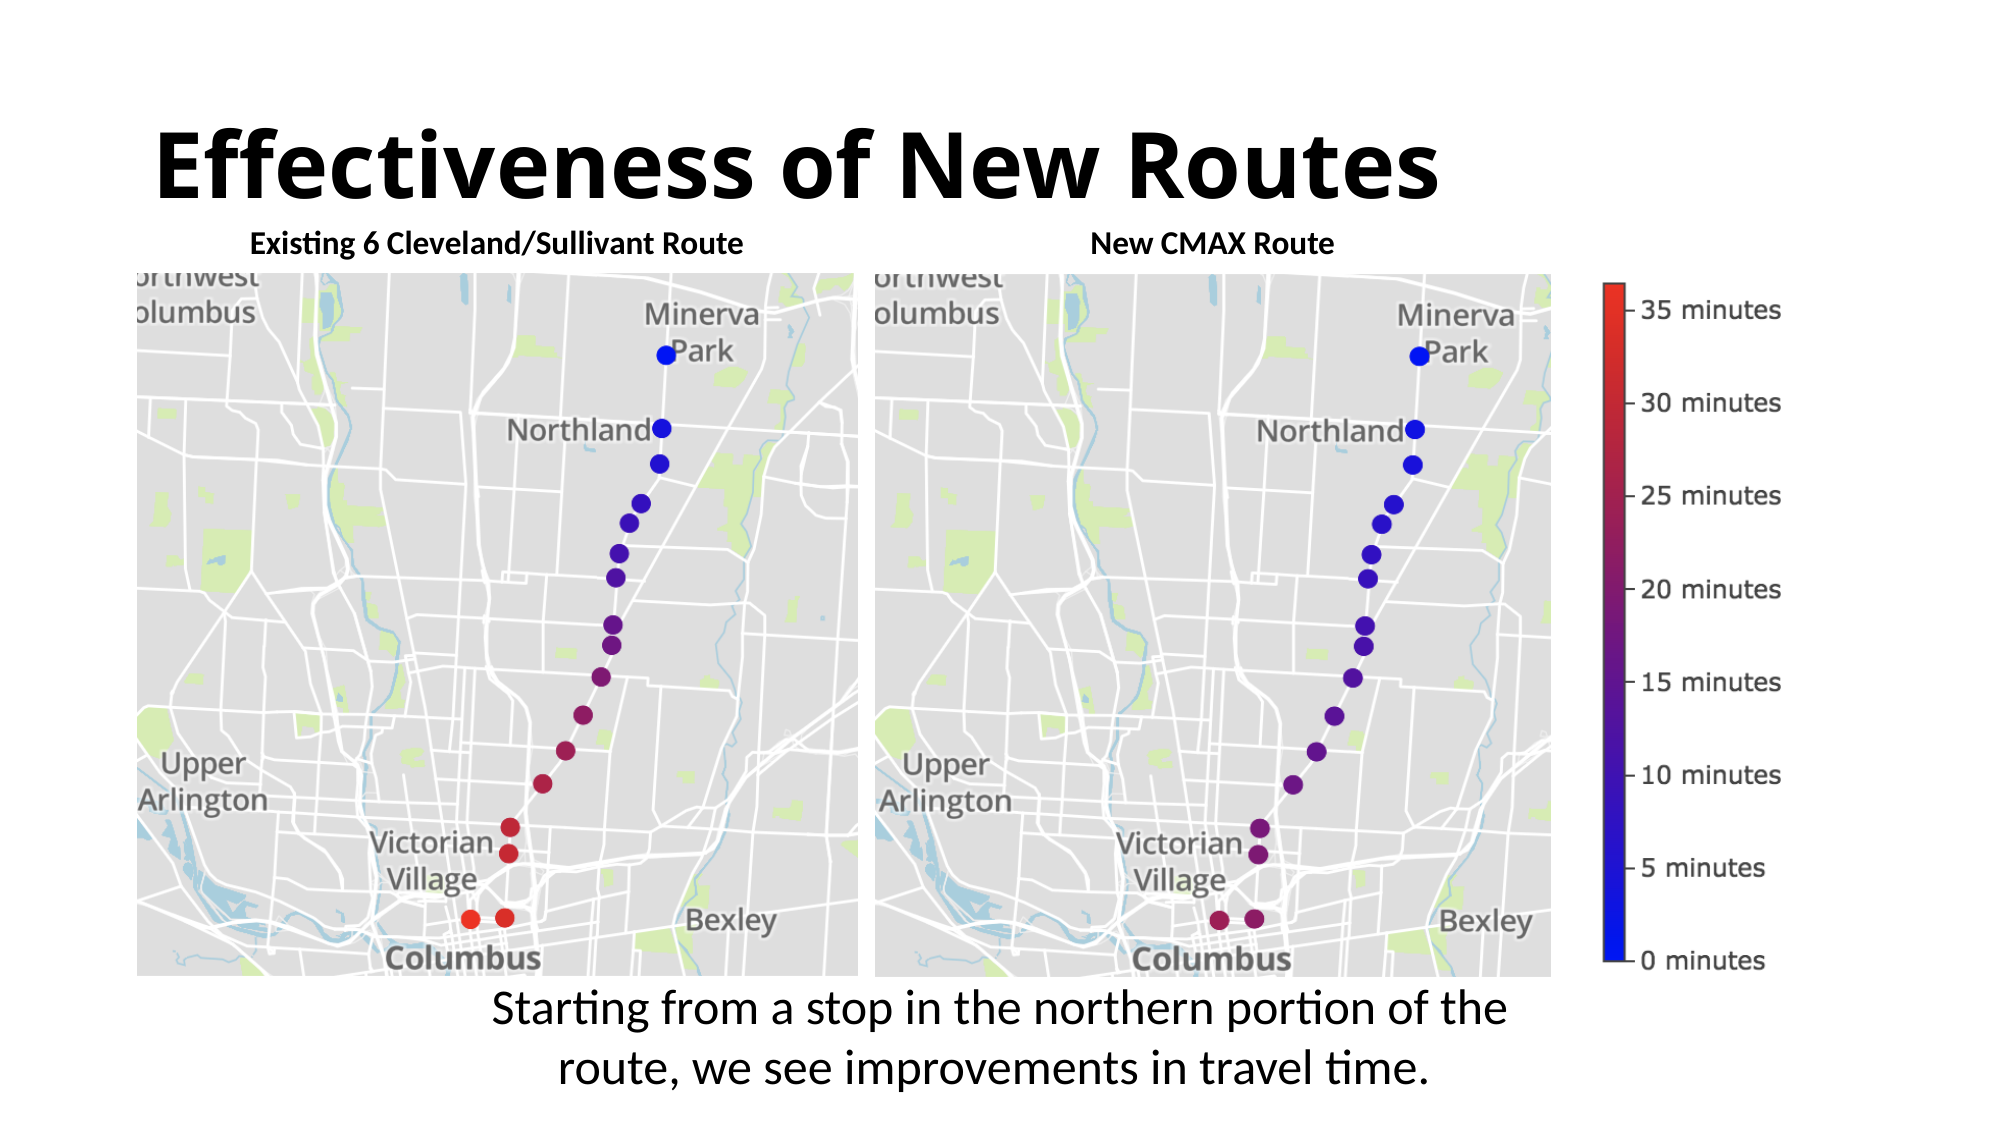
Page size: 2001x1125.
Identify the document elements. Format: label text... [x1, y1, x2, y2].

picture [1587, 246, 1808, 1003]
title Effectiveness of New Routes [137, 59, 1863, 278]
text_box Existing 6 Cleveland/Sullivant Route [137, 214, 858, 269]
text_box Starting from a stop in the northern portion of the route, we see improvements in travel time. [411, 966, 1589, 1102]
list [137, 270, 858, 980]
picture [875, 269, 1551, 980]
text_box New CMAX Route [875, 214, 1551, 269]
